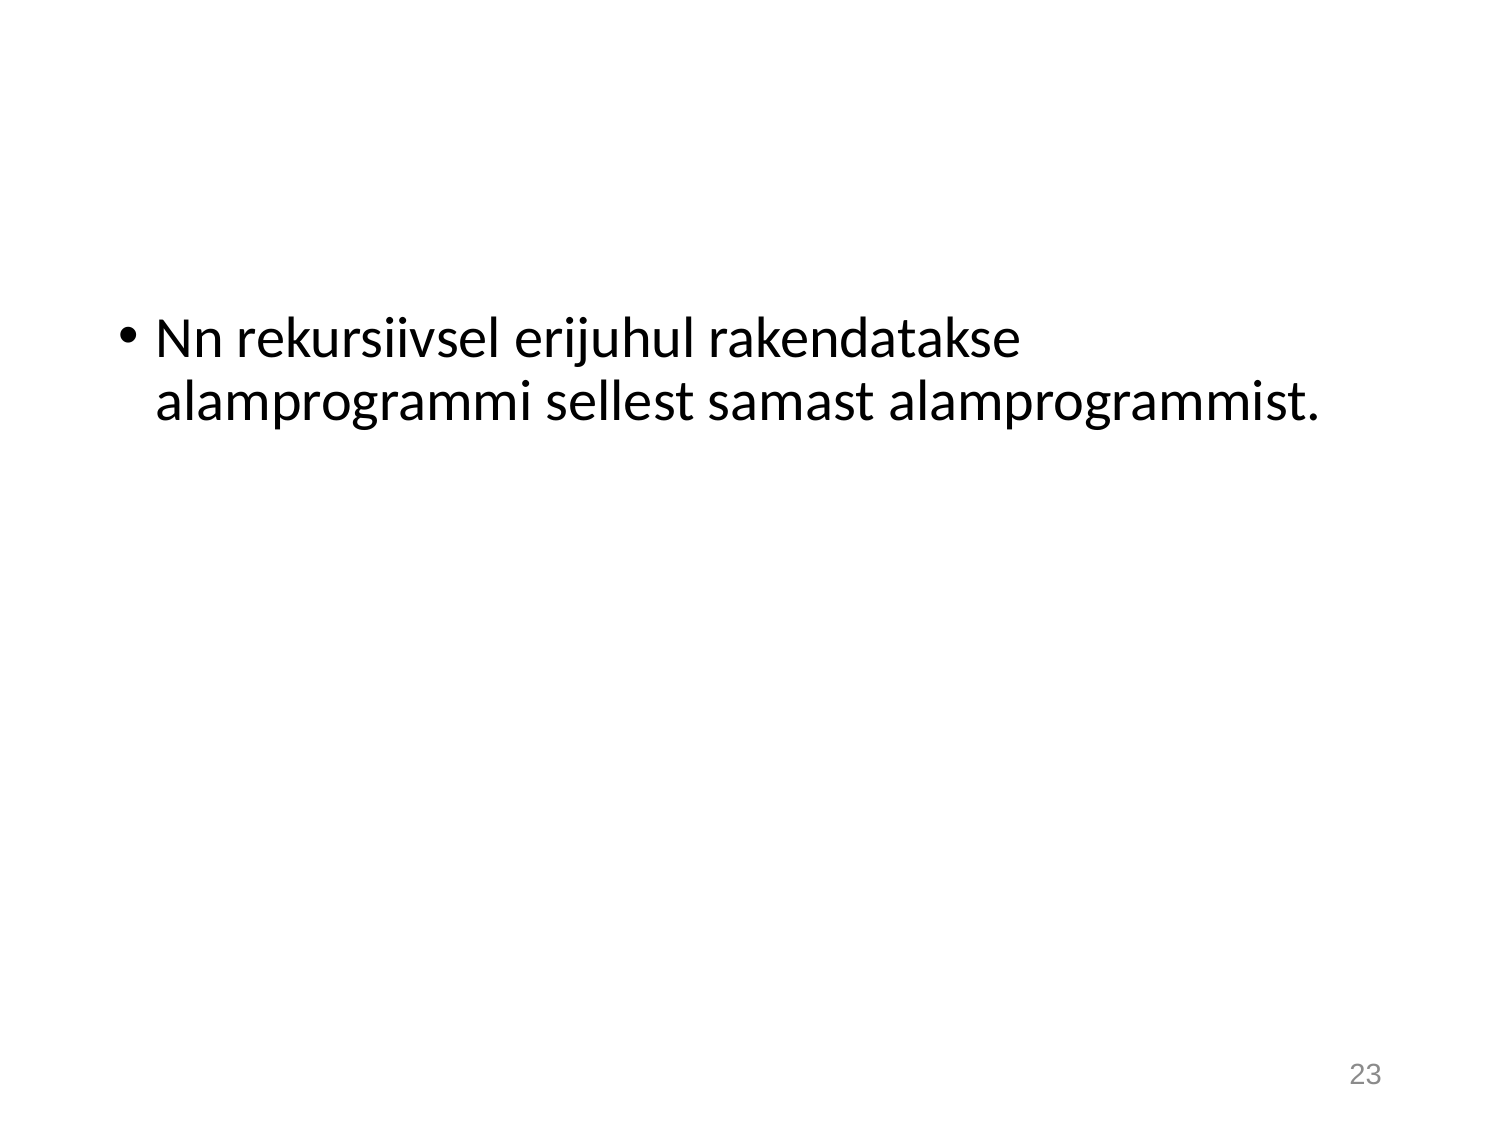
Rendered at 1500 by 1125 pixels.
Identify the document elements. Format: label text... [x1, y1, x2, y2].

slide_number 23 [1059, 1042, 1397, 1103]
list Nn rekursiivsel erijuhul rakendatakse alamprogrammi sellest samast alamprogrammist. [103, 299, 1397, 1014]
